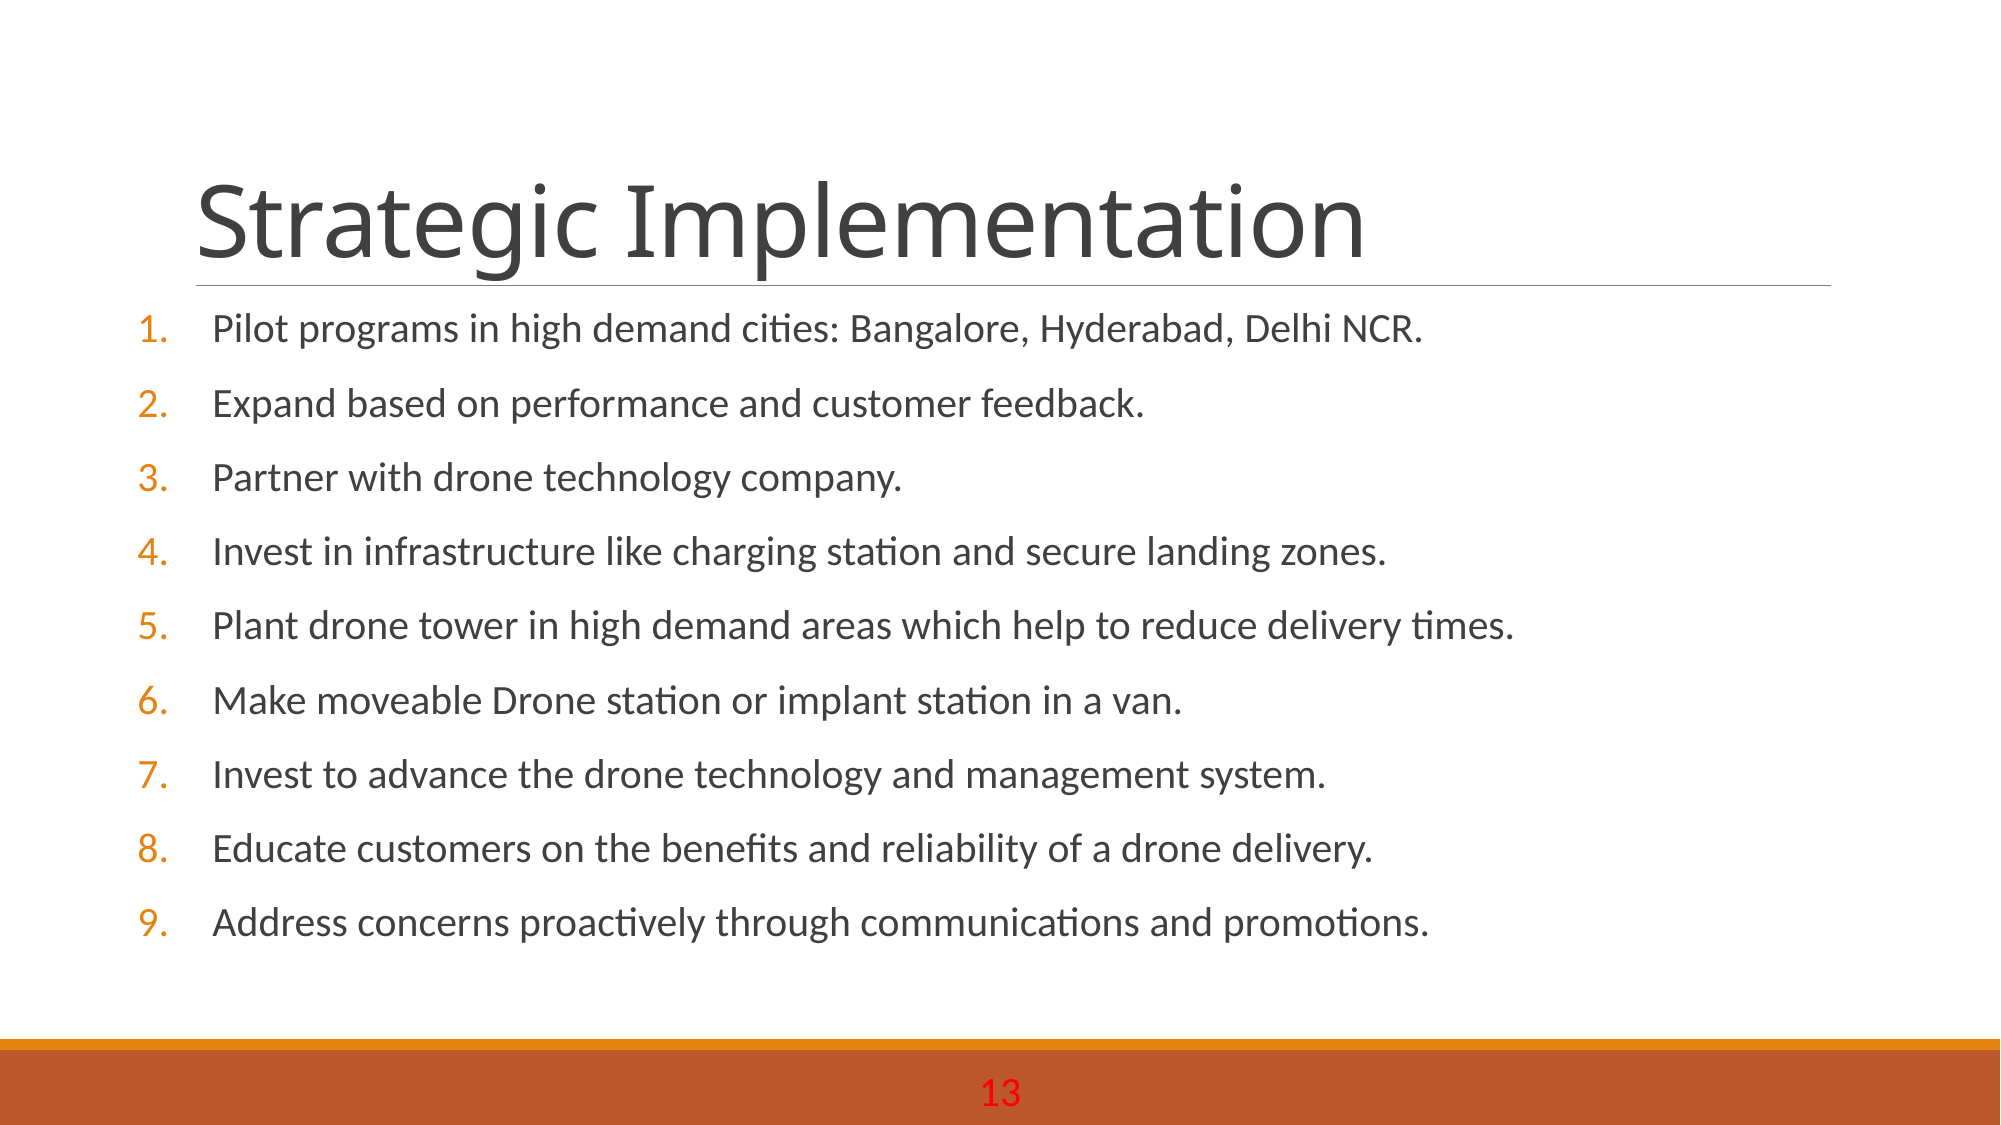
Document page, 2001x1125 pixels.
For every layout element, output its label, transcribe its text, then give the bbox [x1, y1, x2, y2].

footer 13 [604, 1059, 1396, 1120]
list Pilot programs in high demand cities: Bangalore, Hyderabad, Delhi NCR. Expand based on performance and customer feedback. Partner with drone technology company. Invest in infrastructure like charging station and secure landing zones. Plant drone tower in high demand areas which help to reduce delivery times. Make moveable Drone station or implant station in a van. Invest to advance the drone technology and management system. Educate customers on the benefits and reliability of a drone delivery. Address concerns proactively through communications and promotions. [137, 299, 1863, 1079]
title Strategic Implementation [180, 47, 1830, 285]
